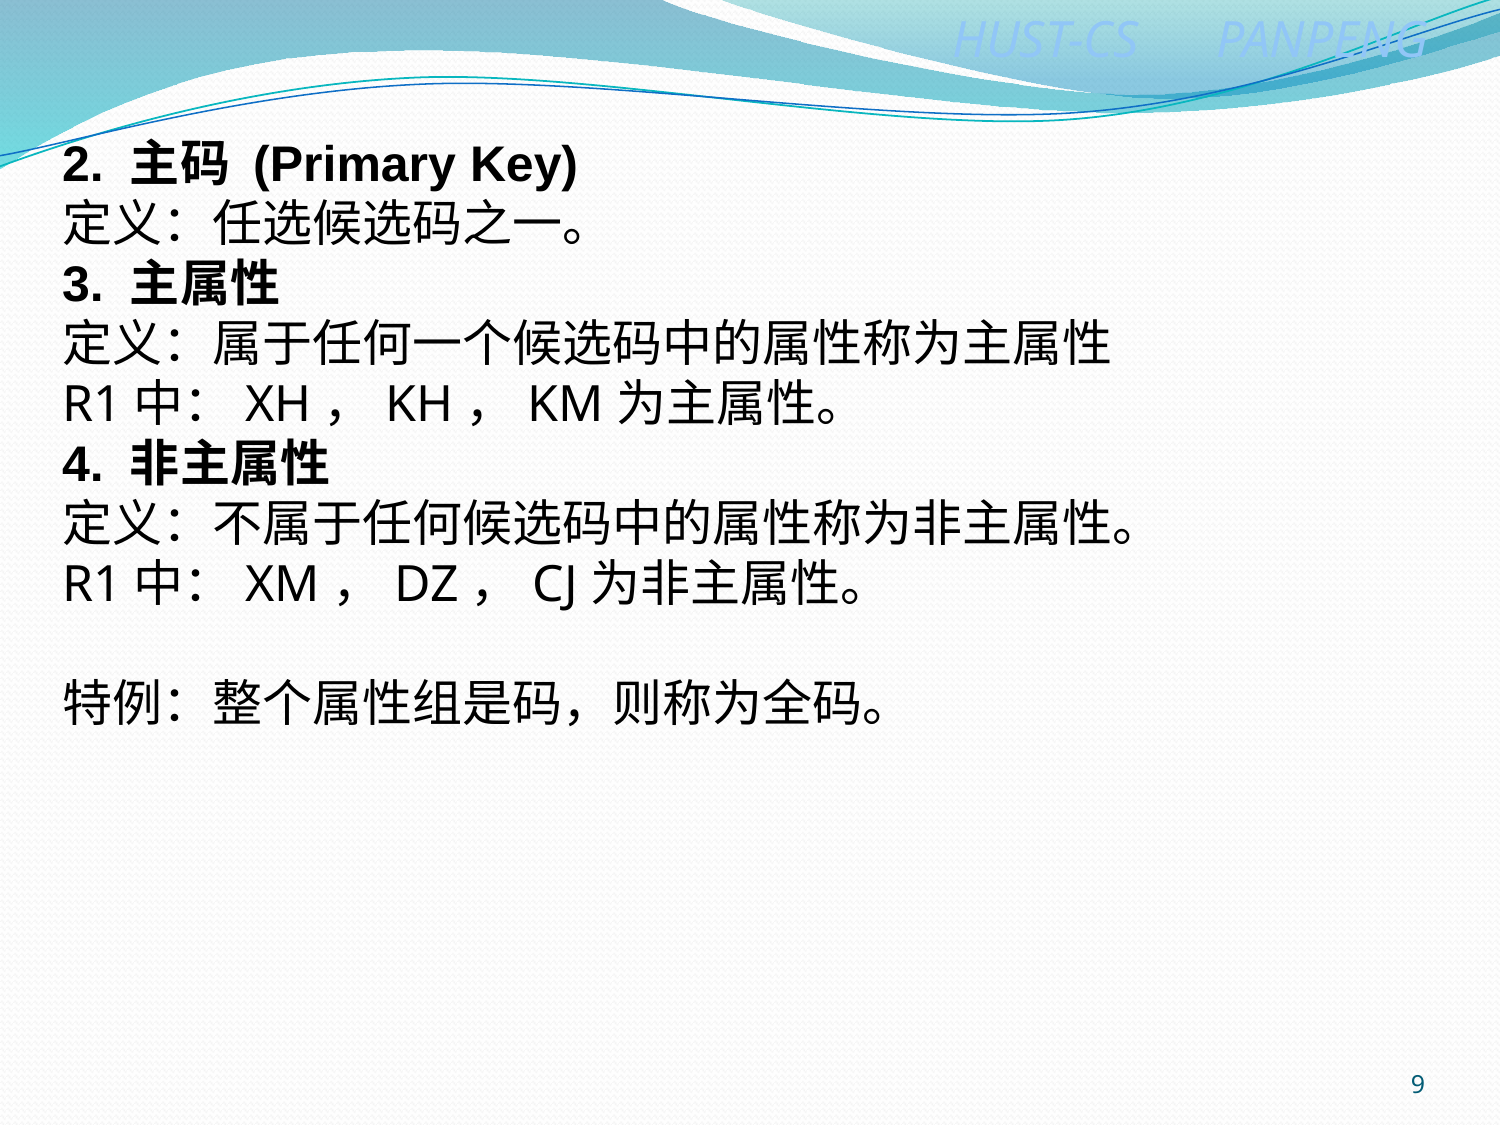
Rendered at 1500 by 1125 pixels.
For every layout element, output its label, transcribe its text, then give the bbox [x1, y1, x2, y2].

text_box 2. 主码 (Primary Key) 定义：任选候选码之一。 3. 主属性 定义：属于任何一个候选码中的属性称为主属性 R1中：XH，KH，KM为主属性。 4. 非主属性 定义：不属于任何候选码中的属性称为非主属性。 R1中：XM，DZ，CJ为非主属性。 特例：整个属性组是码，则称为全码。 [47, 124, 1438, 739]
slide_number 9 [1299, 1042, 1425, 1103]
